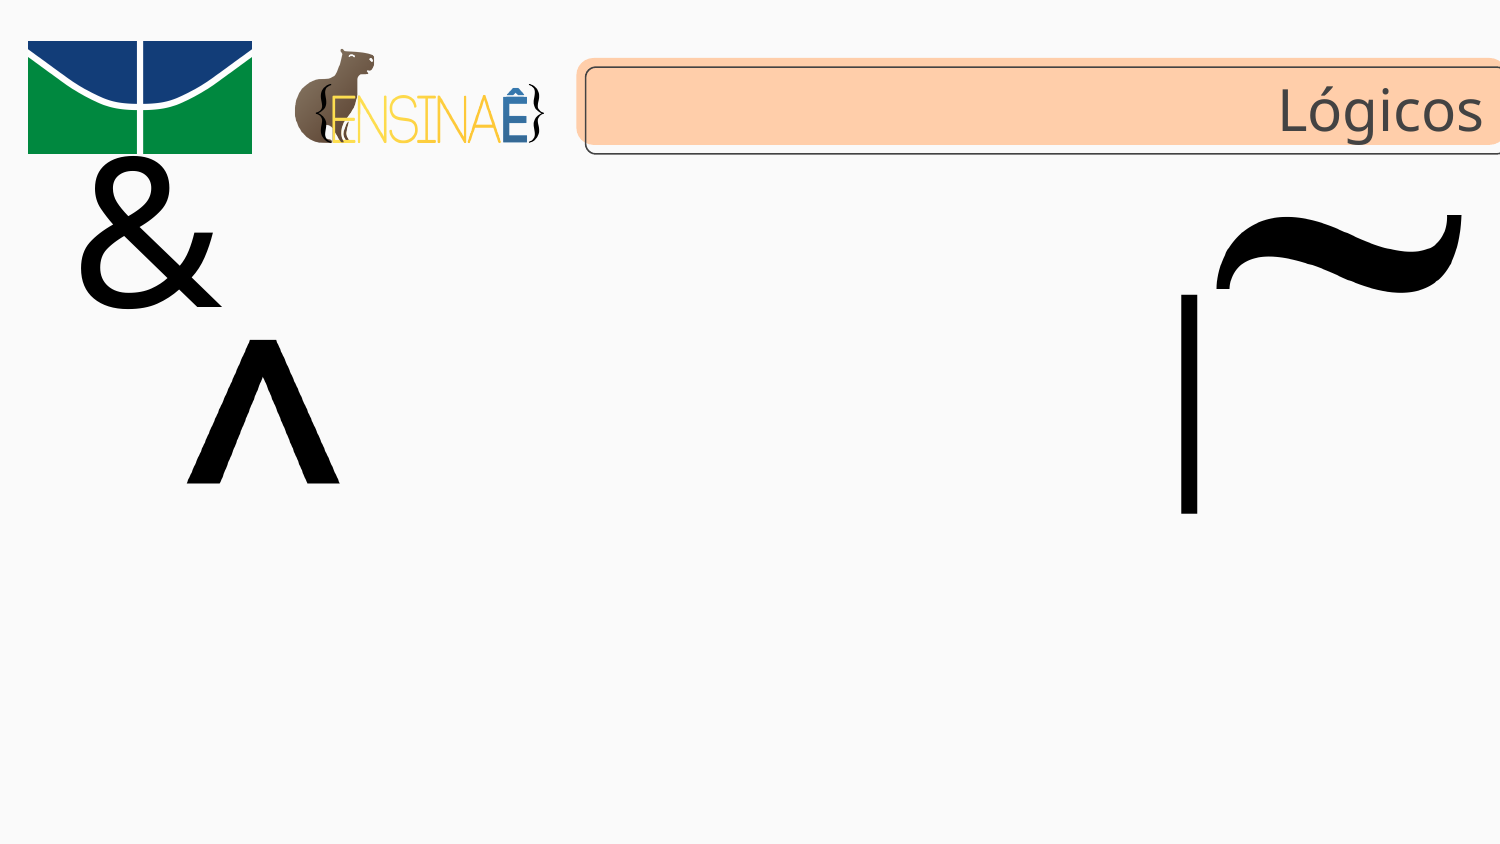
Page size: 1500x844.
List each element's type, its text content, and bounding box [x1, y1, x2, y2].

picture [177, 321, 349, 523]
text_box & [55, 162, 207, 365]
picture [28, 41, 253, 154]
picture [287, 44, 551, 151]
text_box | [1114, 227, 1286, 520]
title Lógicos [815, 68, 1500, 148]
picture [1211, 200, 1474, 307]
